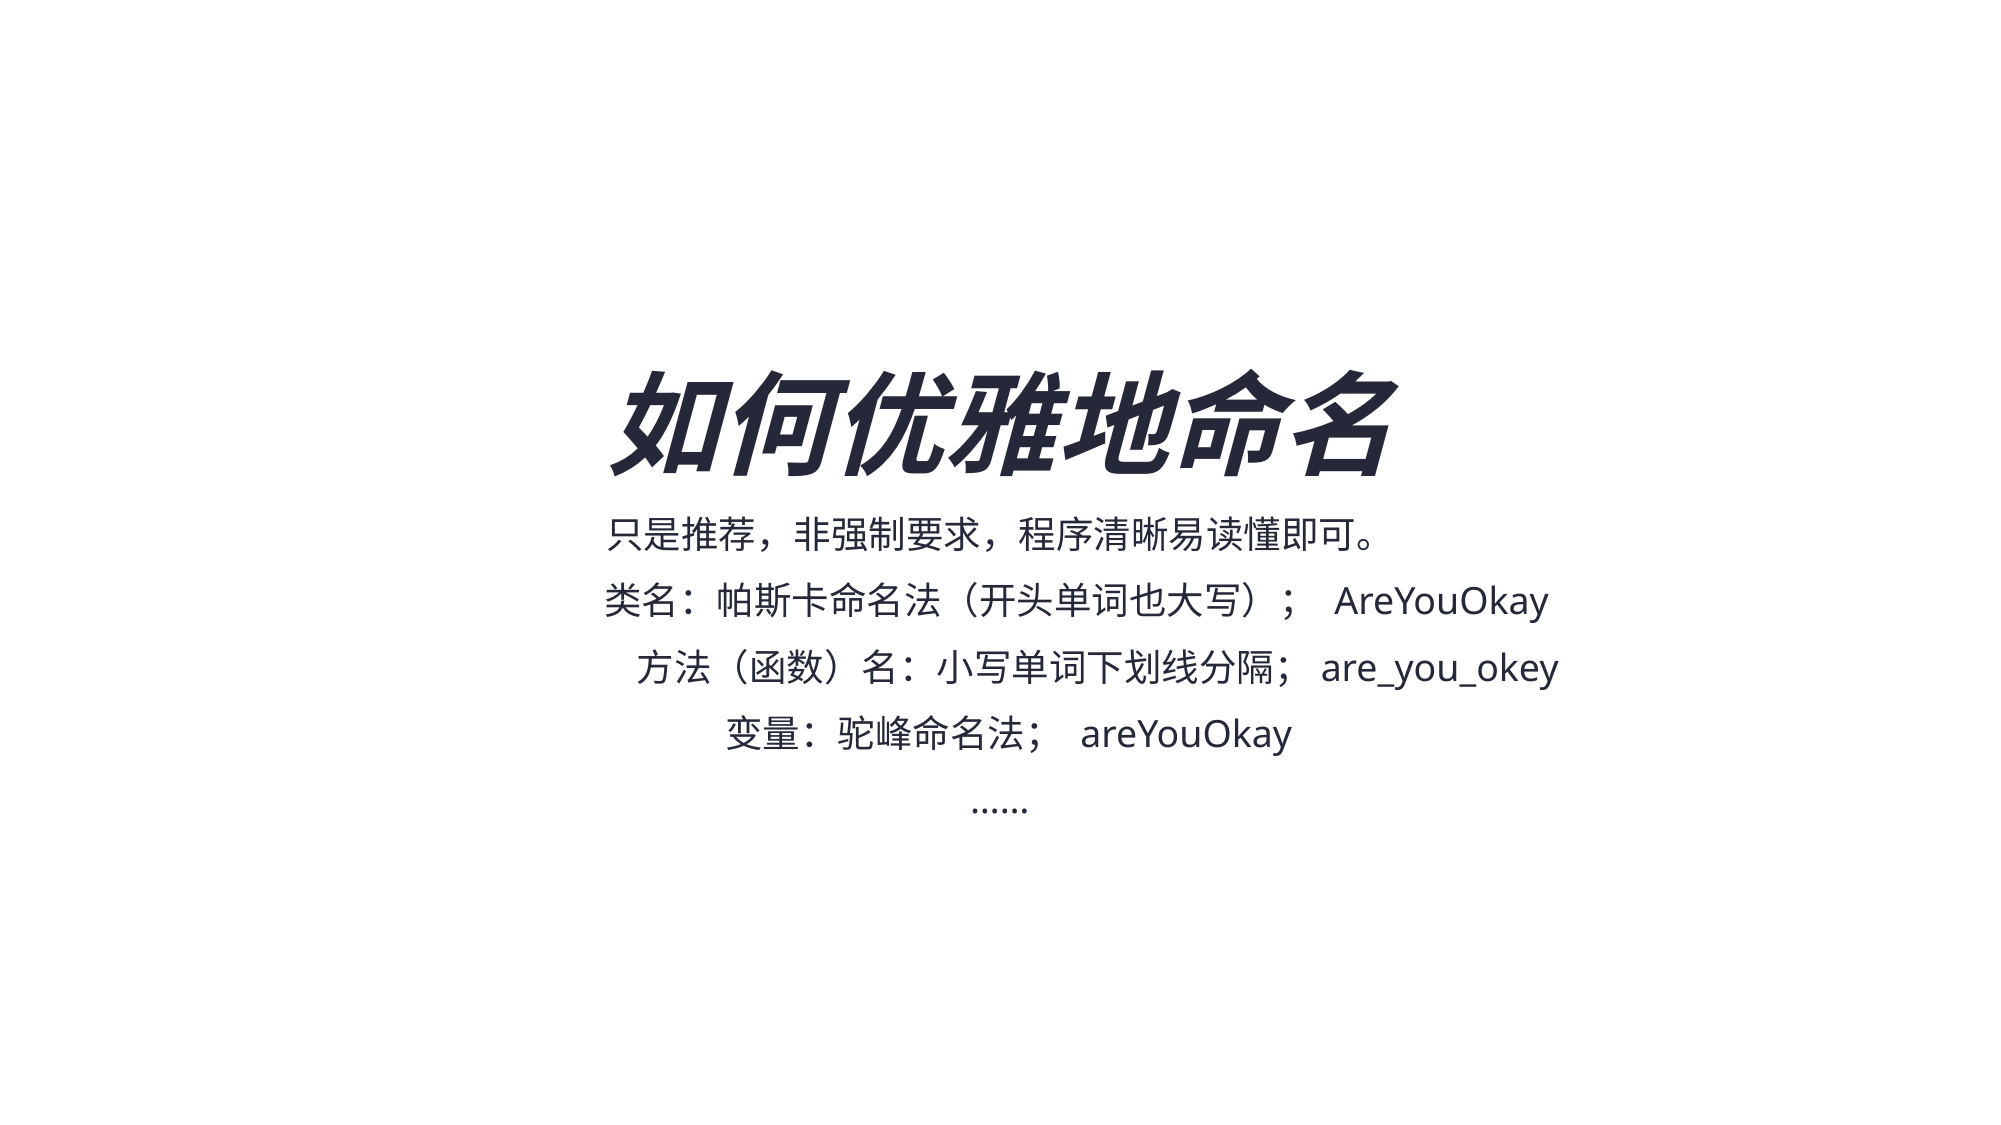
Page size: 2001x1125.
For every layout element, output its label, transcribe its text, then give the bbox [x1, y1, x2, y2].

text_box 如何优雅地命名 只是推荐，非强制要求，程序清晰易读懂即可。 类名：帕斯卡命名法（开头单词也大写）； AreYouOkay 方法（函数）名：小写单词下划线分隔；are_you_okey 变量：驼峰命名法； areYouOkay …… [101, 319, 1899, 829]
